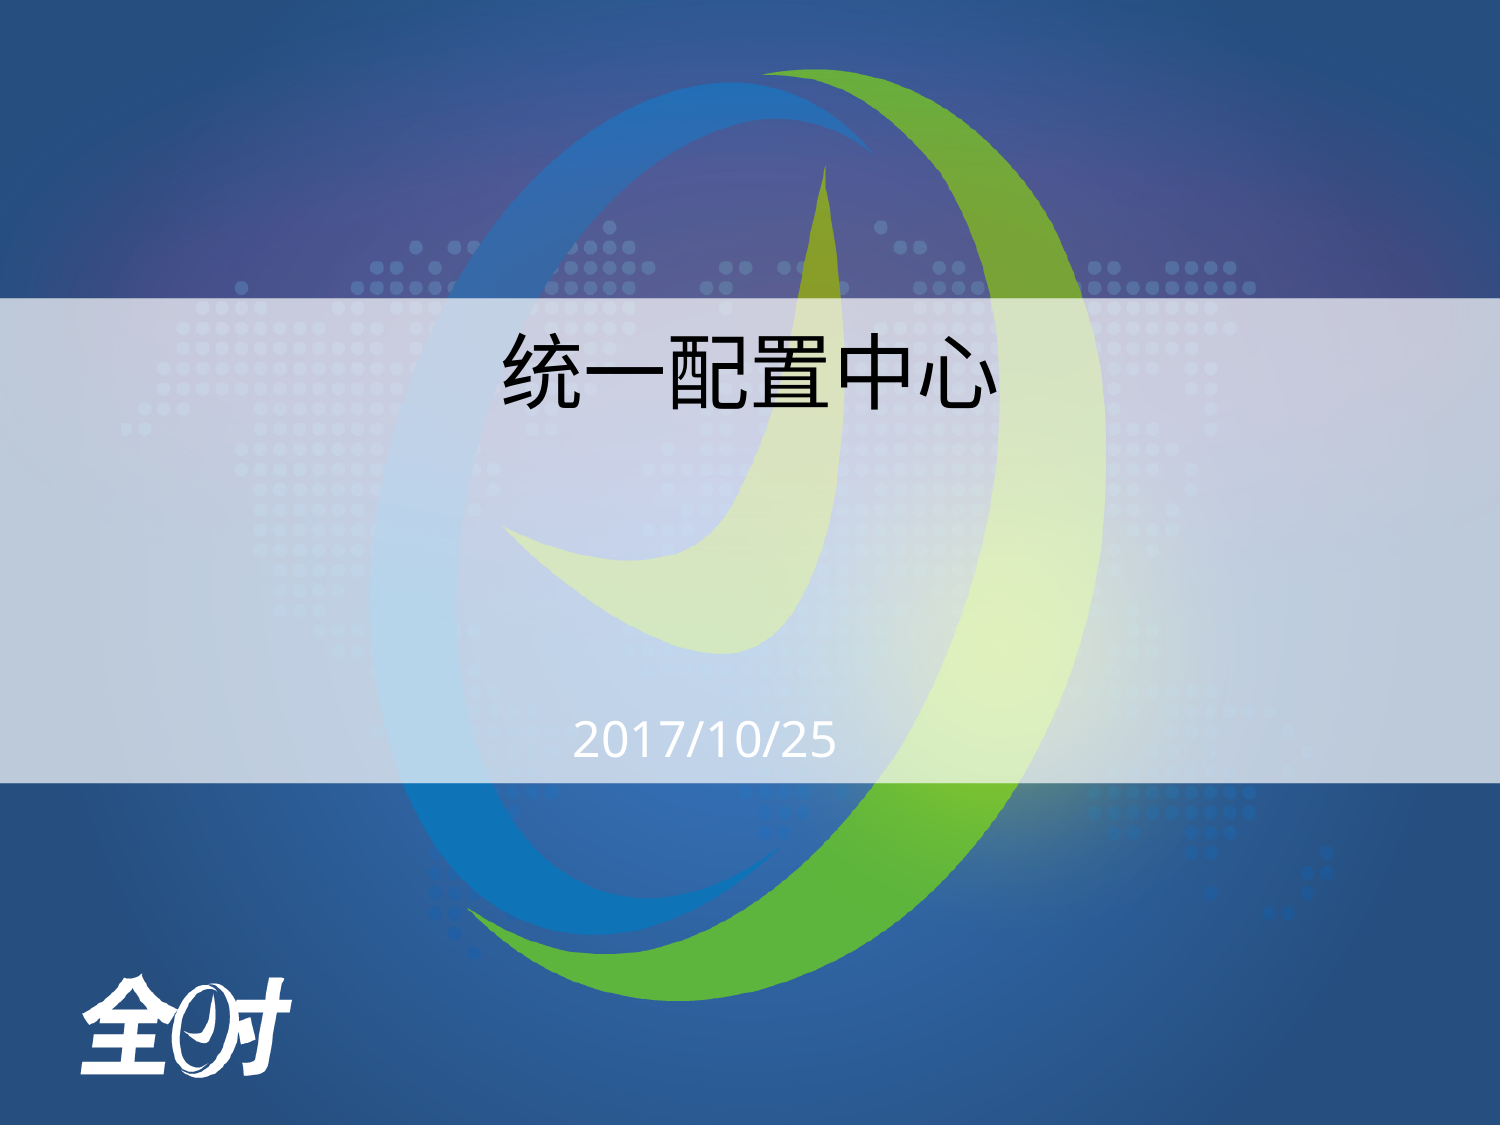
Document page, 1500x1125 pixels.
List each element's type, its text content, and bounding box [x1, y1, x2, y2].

text_box 2017/10/25 [558, 699, 853, 775]
text_box 统一配置中心 [337, 312, 1163, 428]
picture [0, 0, 1500, 1125]
